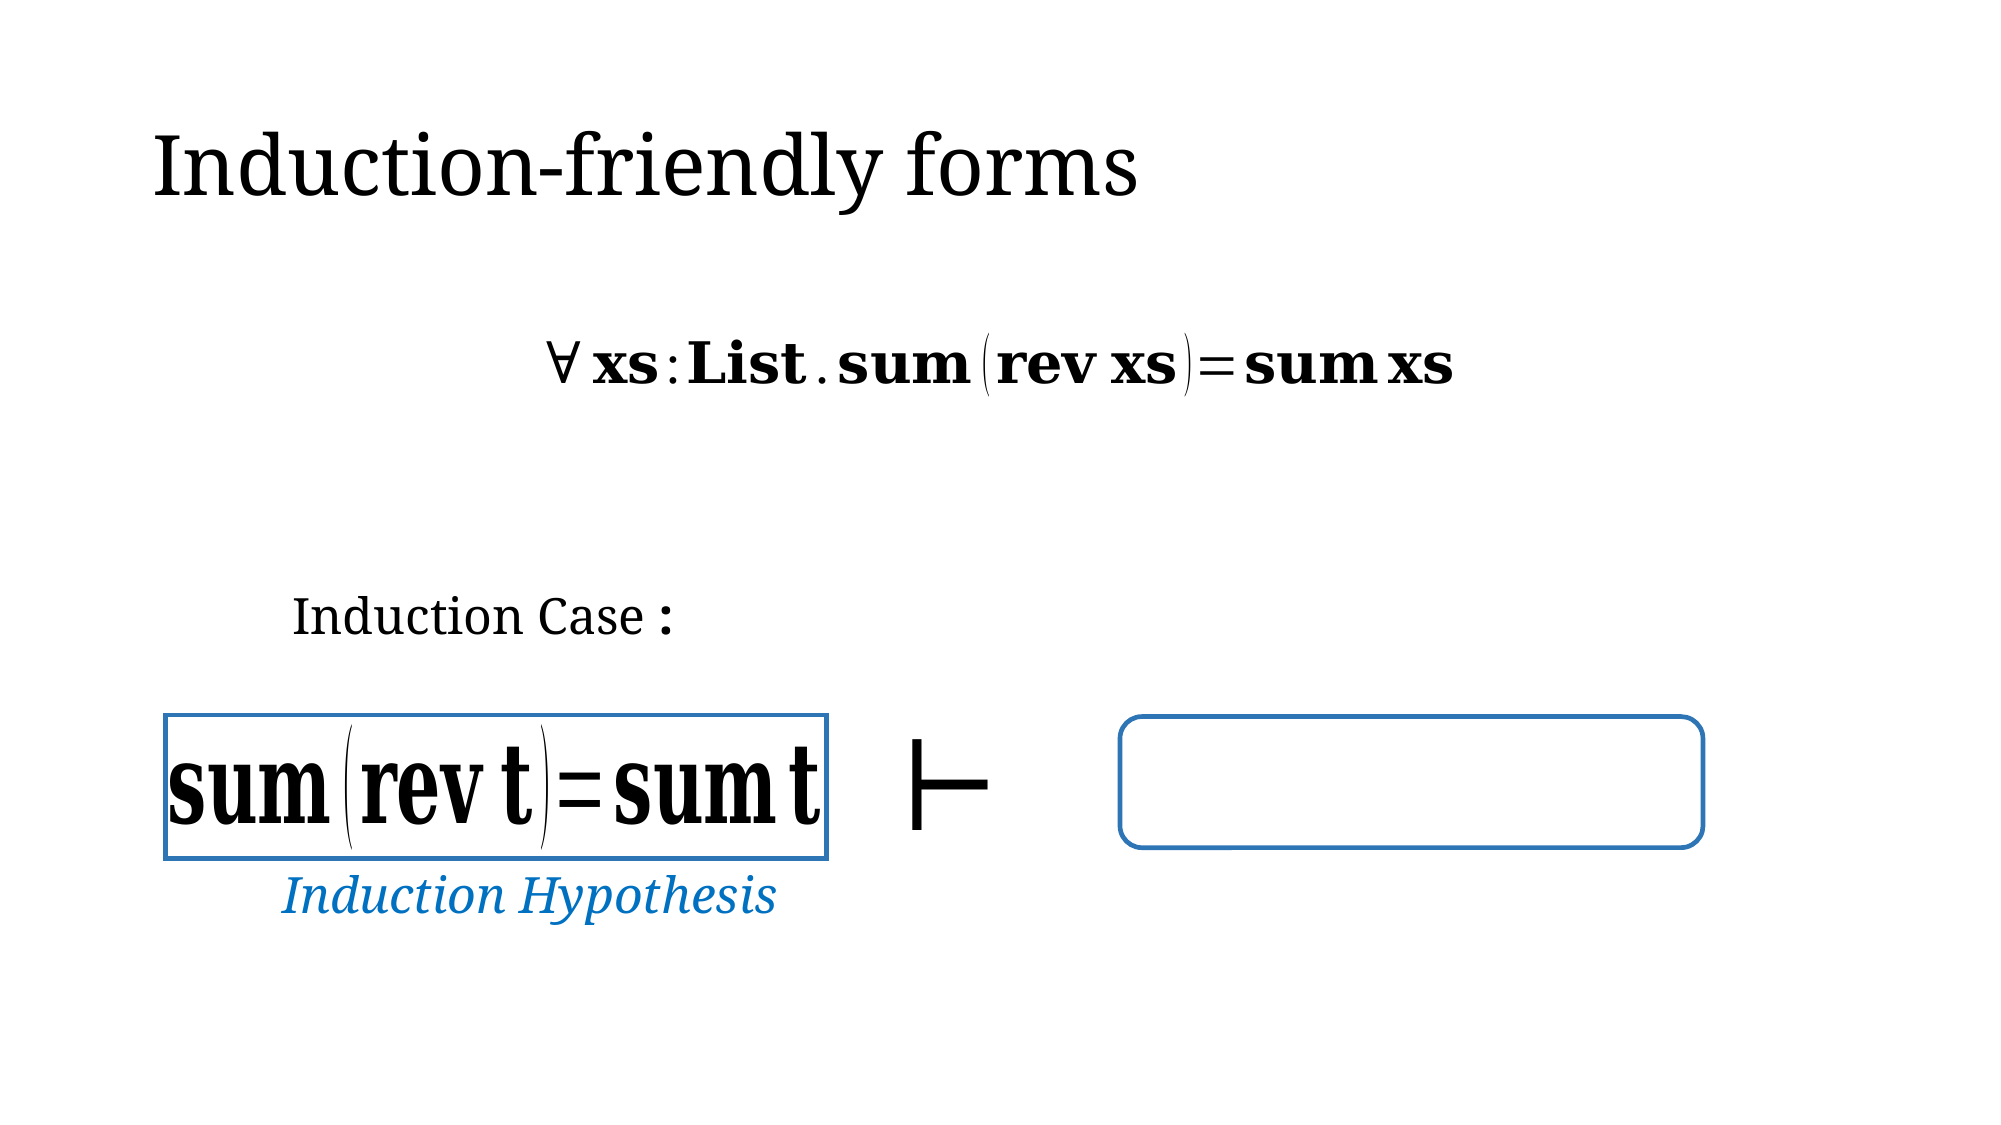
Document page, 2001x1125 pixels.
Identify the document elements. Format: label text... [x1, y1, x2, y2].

title Induction-friendly forms [137, 59, 1863, 278]
text_box Induction Hypothesis [267, 856, 1269, 931]
